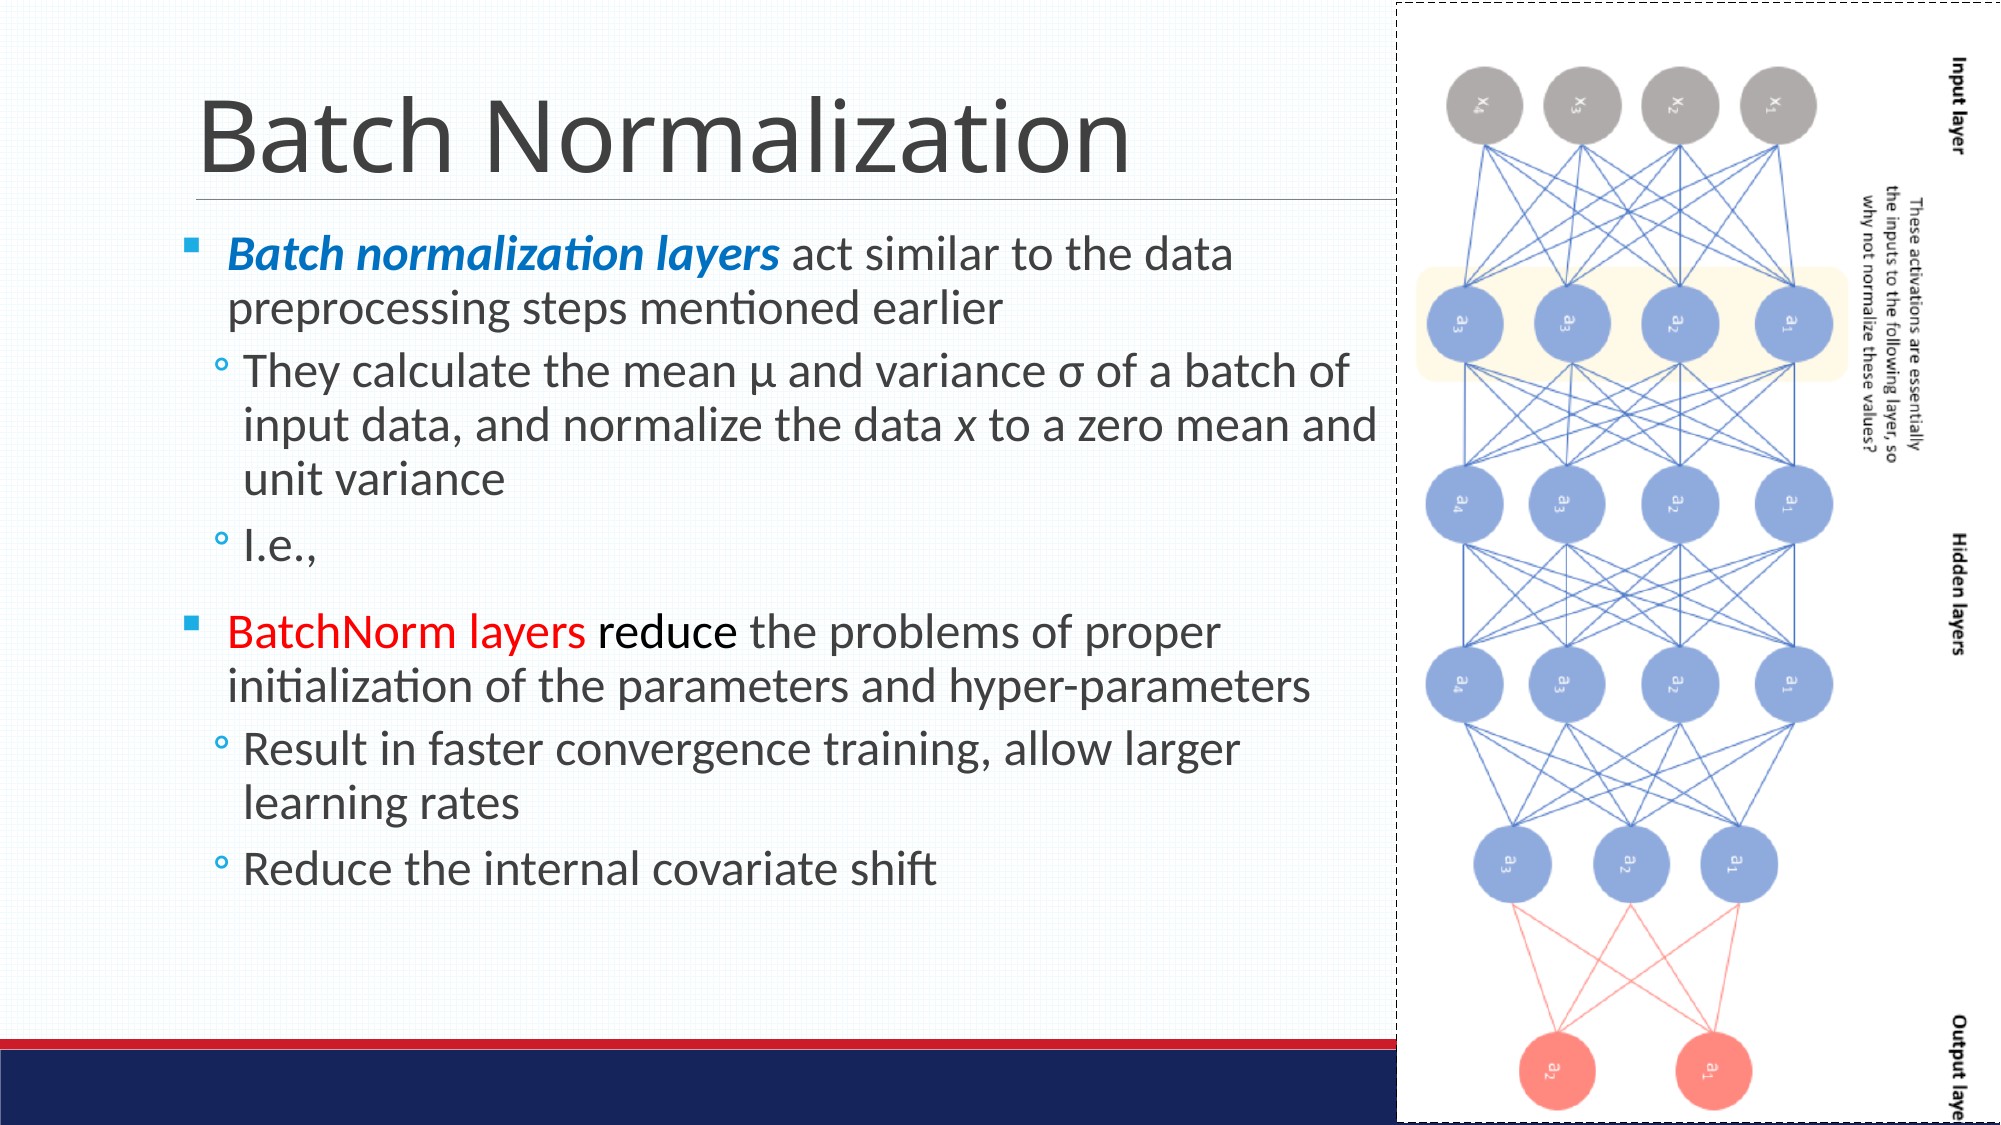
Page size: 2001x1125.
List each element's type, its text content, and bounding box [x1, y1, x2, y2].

title Batch Normalization [180, 47, 1397, 200]
picture [1137, 2, 2001, 1123]
